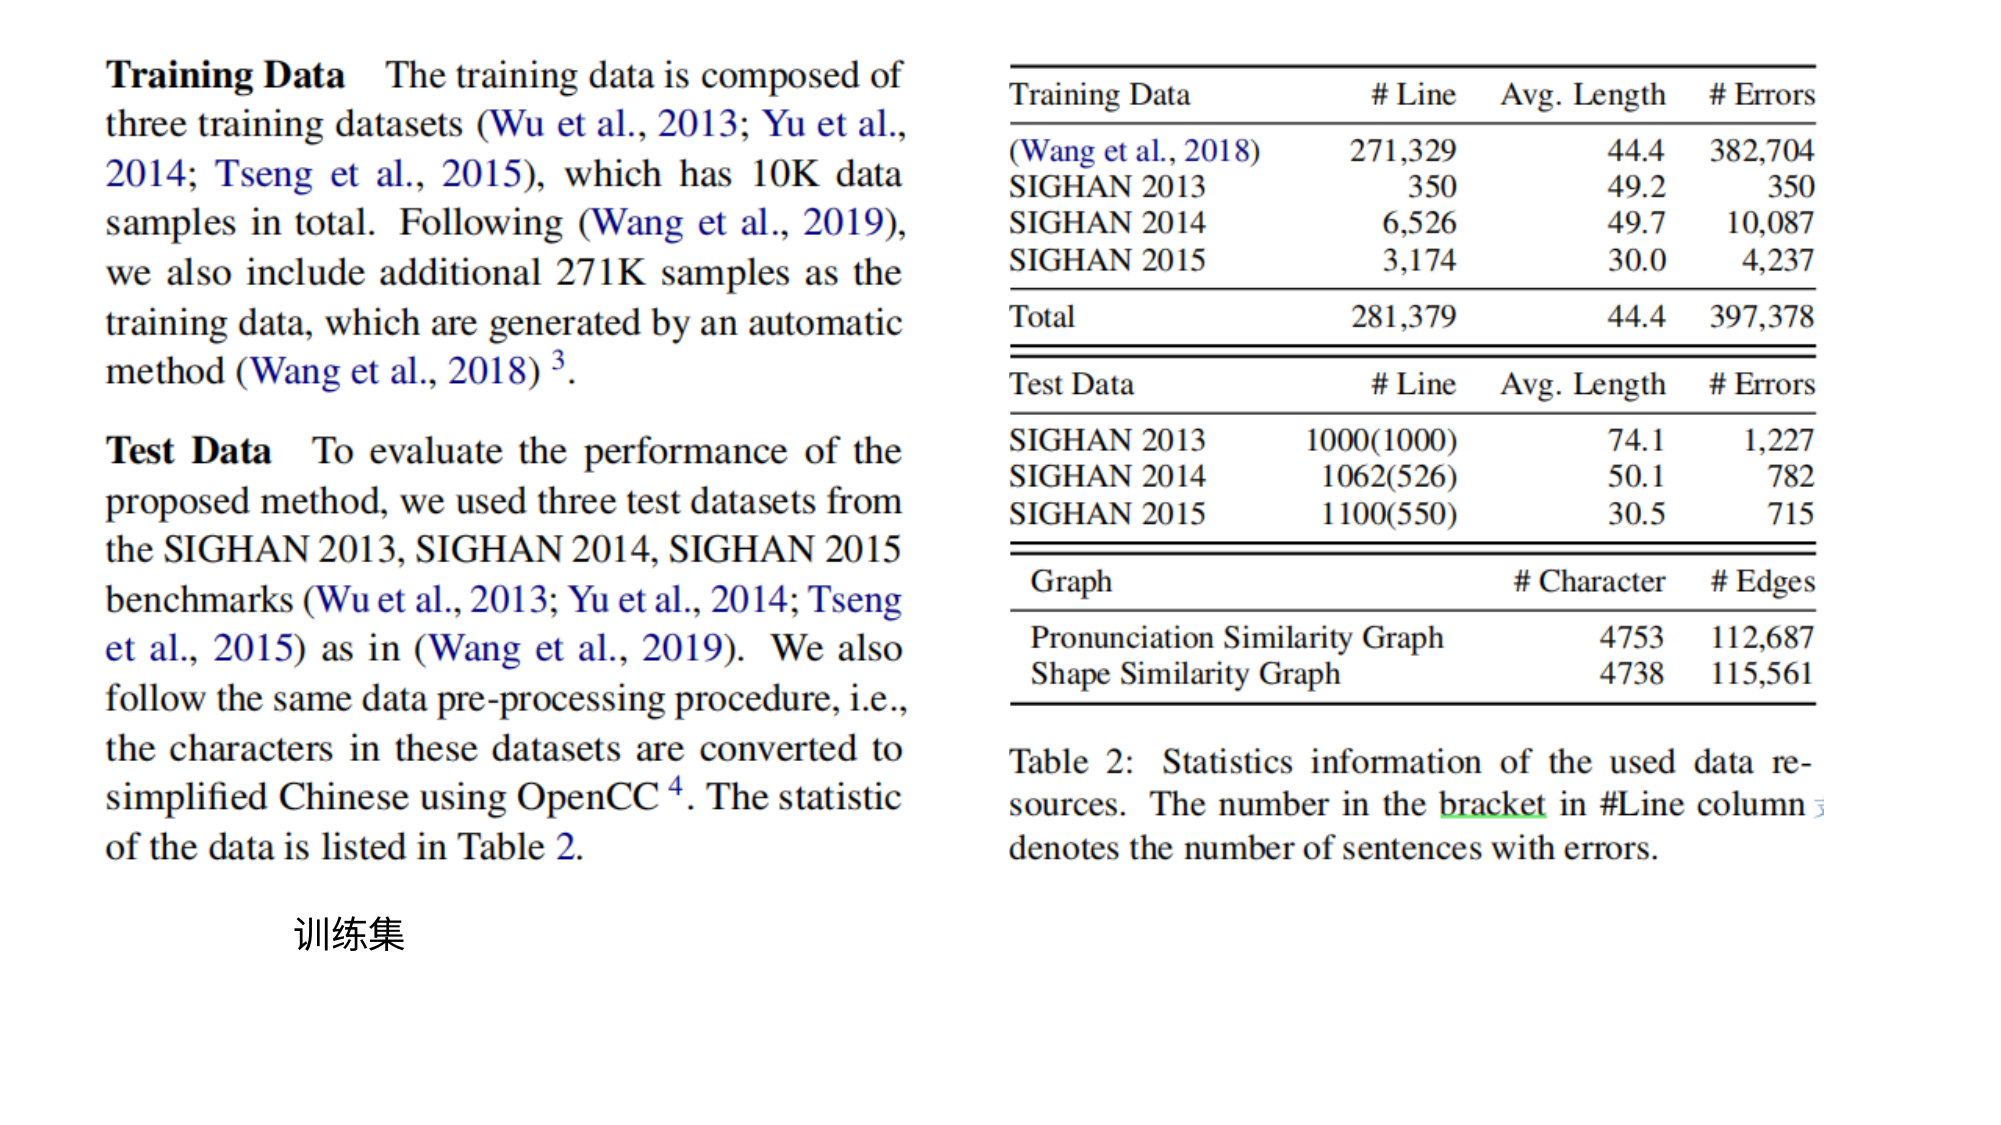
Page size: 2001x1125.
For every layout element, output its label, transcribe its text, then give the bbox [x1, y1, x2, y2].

picture [104, 58, 908, 869]
text_box 训练集 [279, 903, 888, 964]
picture [1009, 58, 1824, 897]
